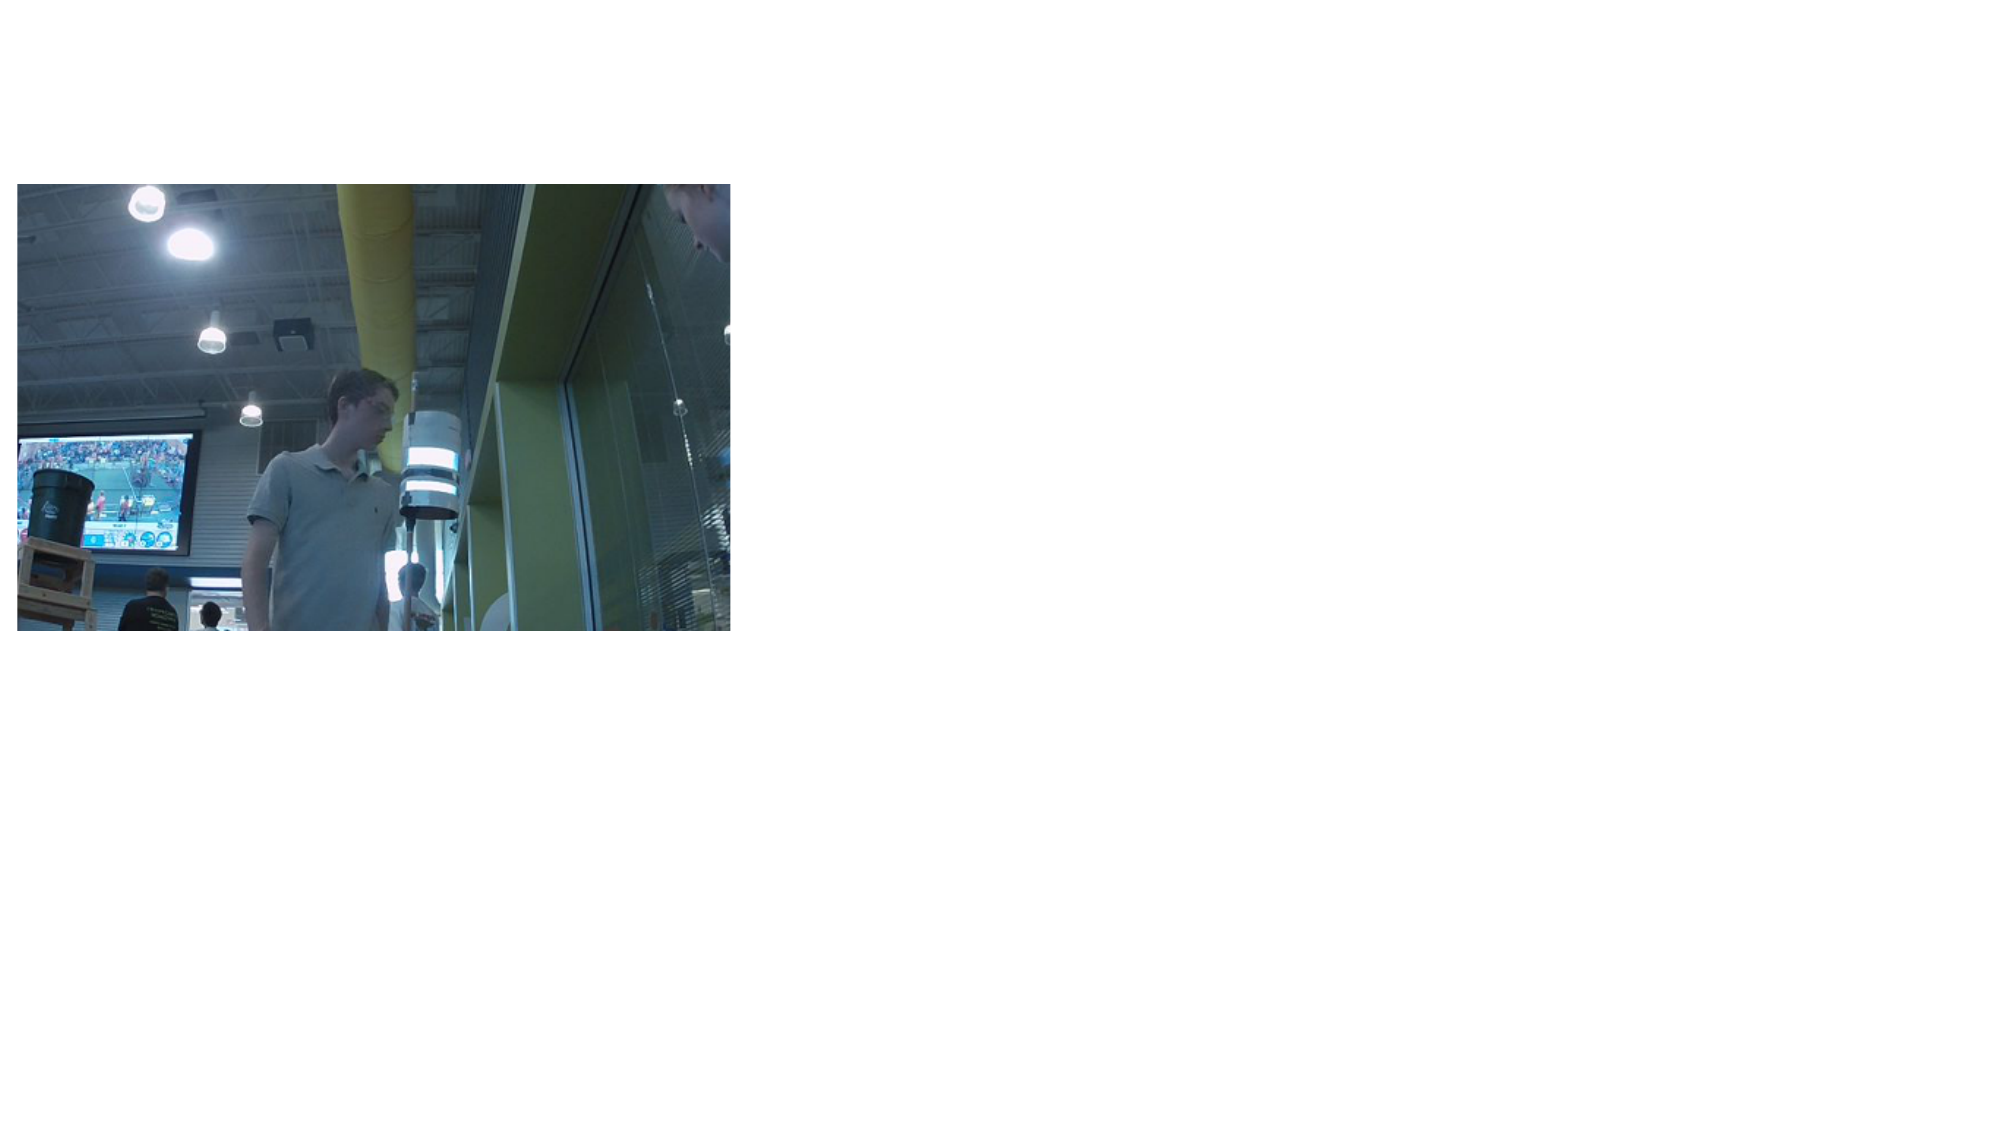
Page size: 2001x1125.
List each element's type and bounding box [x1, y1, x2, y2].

picture [17, 184, 731, 631]
